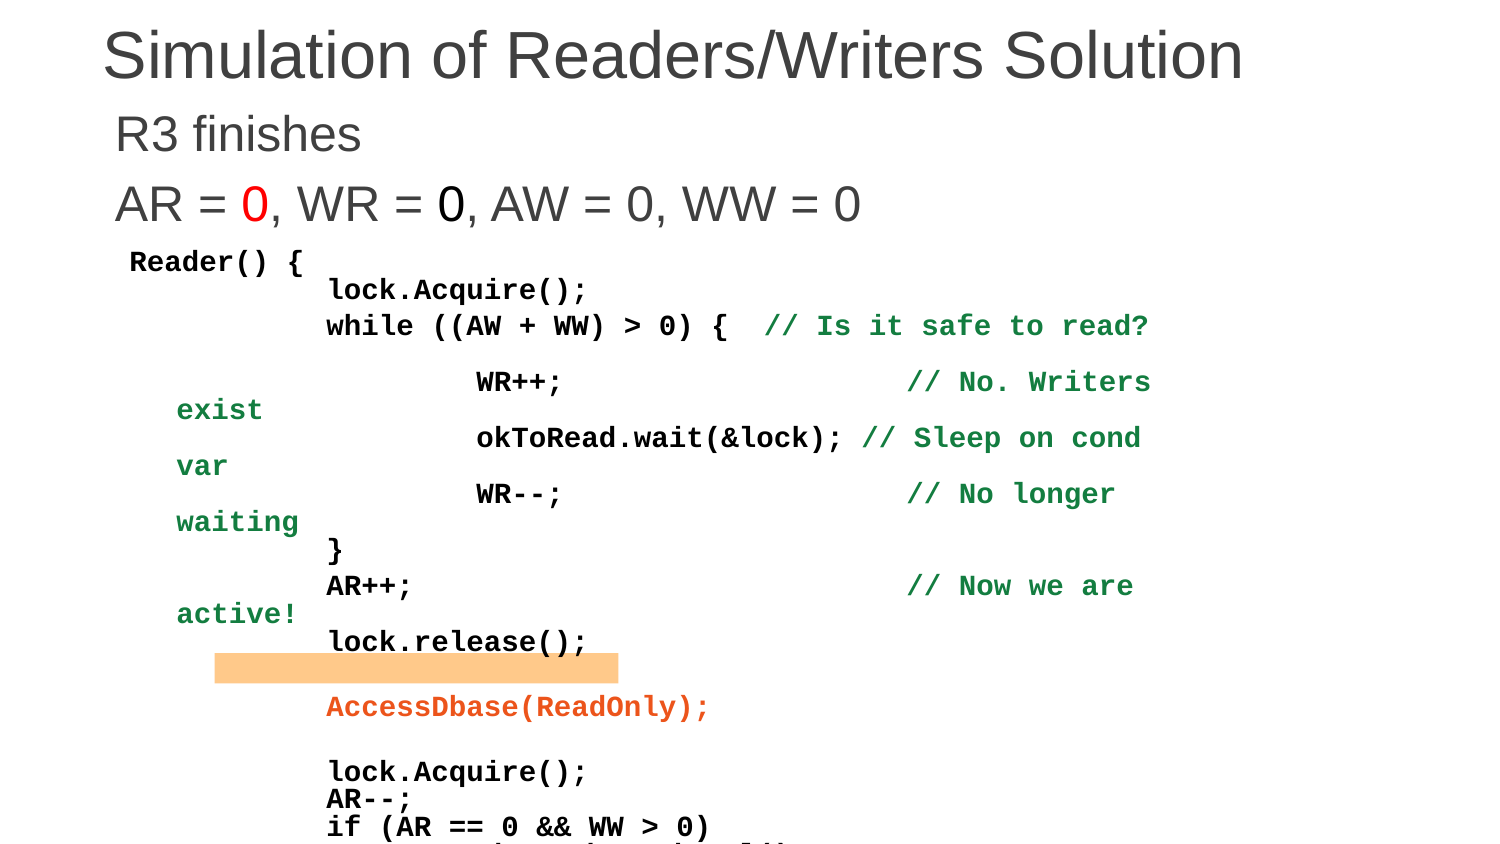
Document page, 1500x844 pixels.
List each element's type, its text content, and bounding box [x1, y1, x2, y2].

title Simulation of Readers/Writers Solution [87, 18, 1450, 85]
list R3 finishes AR = 0, WR = 0, AW = 0, WW = 0 [99, 93, 1400, 226]
text_box Reader() { lock.Acquire(); while ((AW + WW) > 0) { // Is it safe to read? WR++; // No. Writers exist okToRead.wait(&lock); // Sleep on cond var WR--; // No longer waiting } AR++; // Now we are active! lock.release(); AccessDbase(ReadOnly); lock.Acquire(); AR--; if (AR == 0 && WW > 0) okToWrite.signal(); lock.Release(); } [114, 241, 1221, 832]
